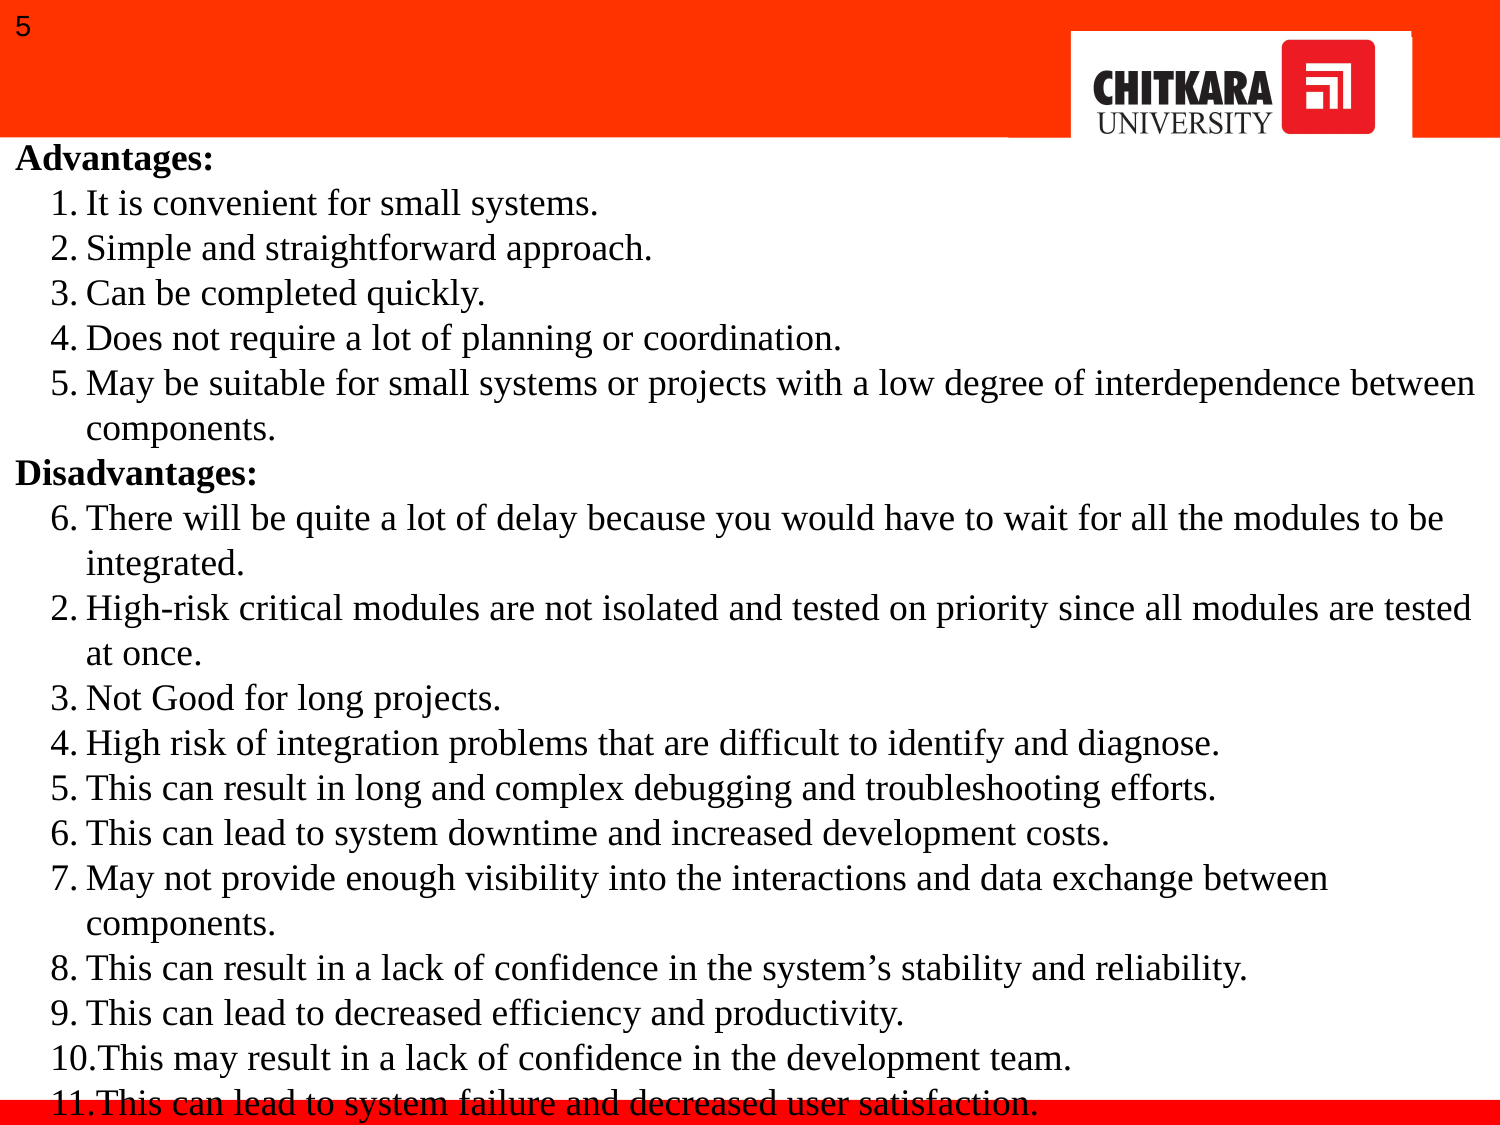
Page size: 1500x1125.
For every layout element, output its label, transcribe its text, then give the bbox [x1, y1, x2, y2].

picture [1074, 37, 1390, 125]
slide_number 5 [0, 0, 493, 125]
text_box Advantages: It is convenient for small systems. Simple and straightforward approach. Can be completed quickly. Does not require a lot of planning or coordination. May be suitable for small systems or projects with a low degree of interdependence between components. Disadvantages: There will be quite a lot of delay because you would have to wait for all the modules to be integrated. High-risk critical modules are not isolated and tested on priority since all modules are tested at once. Not Good for long projects. High risk of integration problems that are difficult to identify and diagnose. This can result in long and complex debugging and troubleshooting efforts. This can lead to system downtime and increased development costs. May not provide enough visibility into the interactions and data exchange between components. This can result in a lack of confidence in the system’s stability and reliability. This can lead to decreased efficiency and productivity. This may result in a lack of confidence in the development team. This can lead to system failure and decreased user satisfaction. [0, 125, 1500, 1125]
